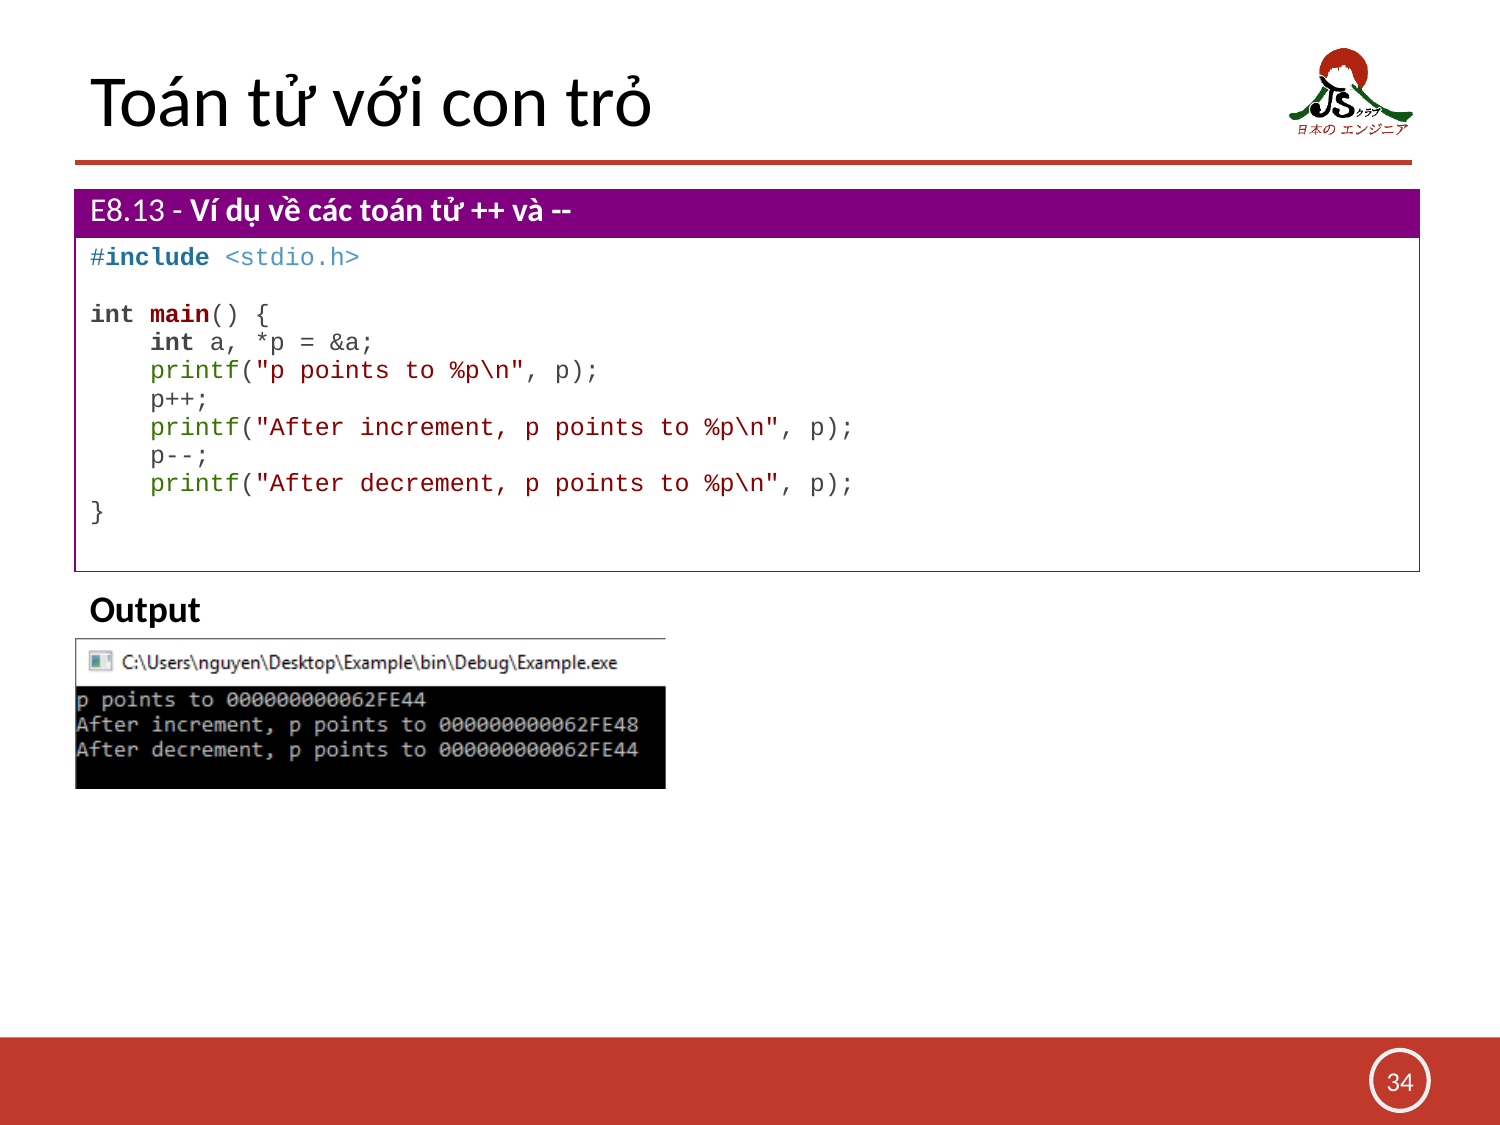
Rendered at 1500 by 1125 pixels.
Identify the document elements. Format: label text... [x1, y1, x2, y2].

picture [1289, 48, 1413, 135]
picture [74, 638, 666, 790]
table_cell #include <stdio.h> int main() { int a, *p = &a; printf("p points to %p\n", p); p++; printf("After increment, p points to %p\n", p); p--; printf("After decrement, p points to %p\n", p); } [76, 238, 1419, 571]
table_header E8.13 - Ví dụ về các toán tử ++ và -- [76, 190, 1419, 238]
title Toán tử với con trỏ [75, 45, 1275, 149]
text_box Output [75, 578, 218, 637]
